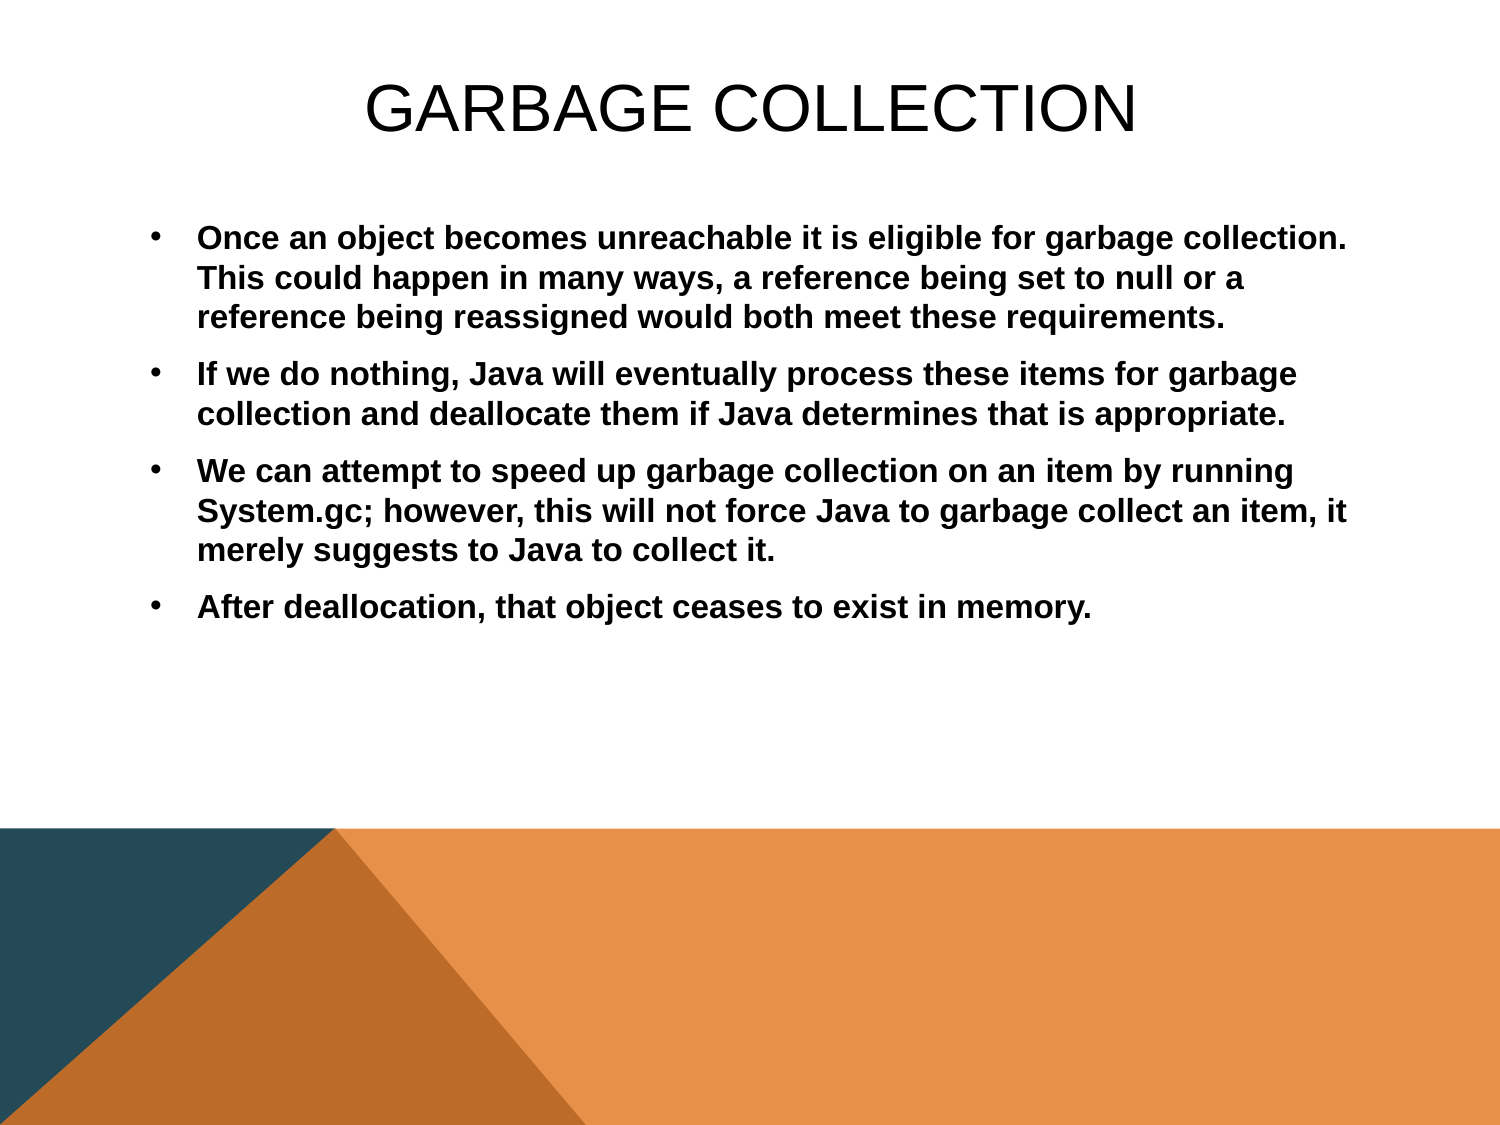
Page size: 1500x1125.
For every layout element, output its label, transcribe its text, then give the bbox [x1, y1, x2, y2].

title Garbage collection [135, 60, 1369, 150]
list Once an object becomes unreachable it is eligible for garbage collection. This could happen in many ways, a reference being set to null or a reference being reassigned would both meet these requirements. If we do nothing, Java will eventually process these items for garbage collection and deallocate them if Java determines that is appropriate. We can attempt to speed up garbage collection on an item by running System.gc; however, this will not force Java to garbage collect an item, it merely suggests to Java to collect it. After deallocation, that object ceases to exist in memory. [135, 208, 1369, 768]
